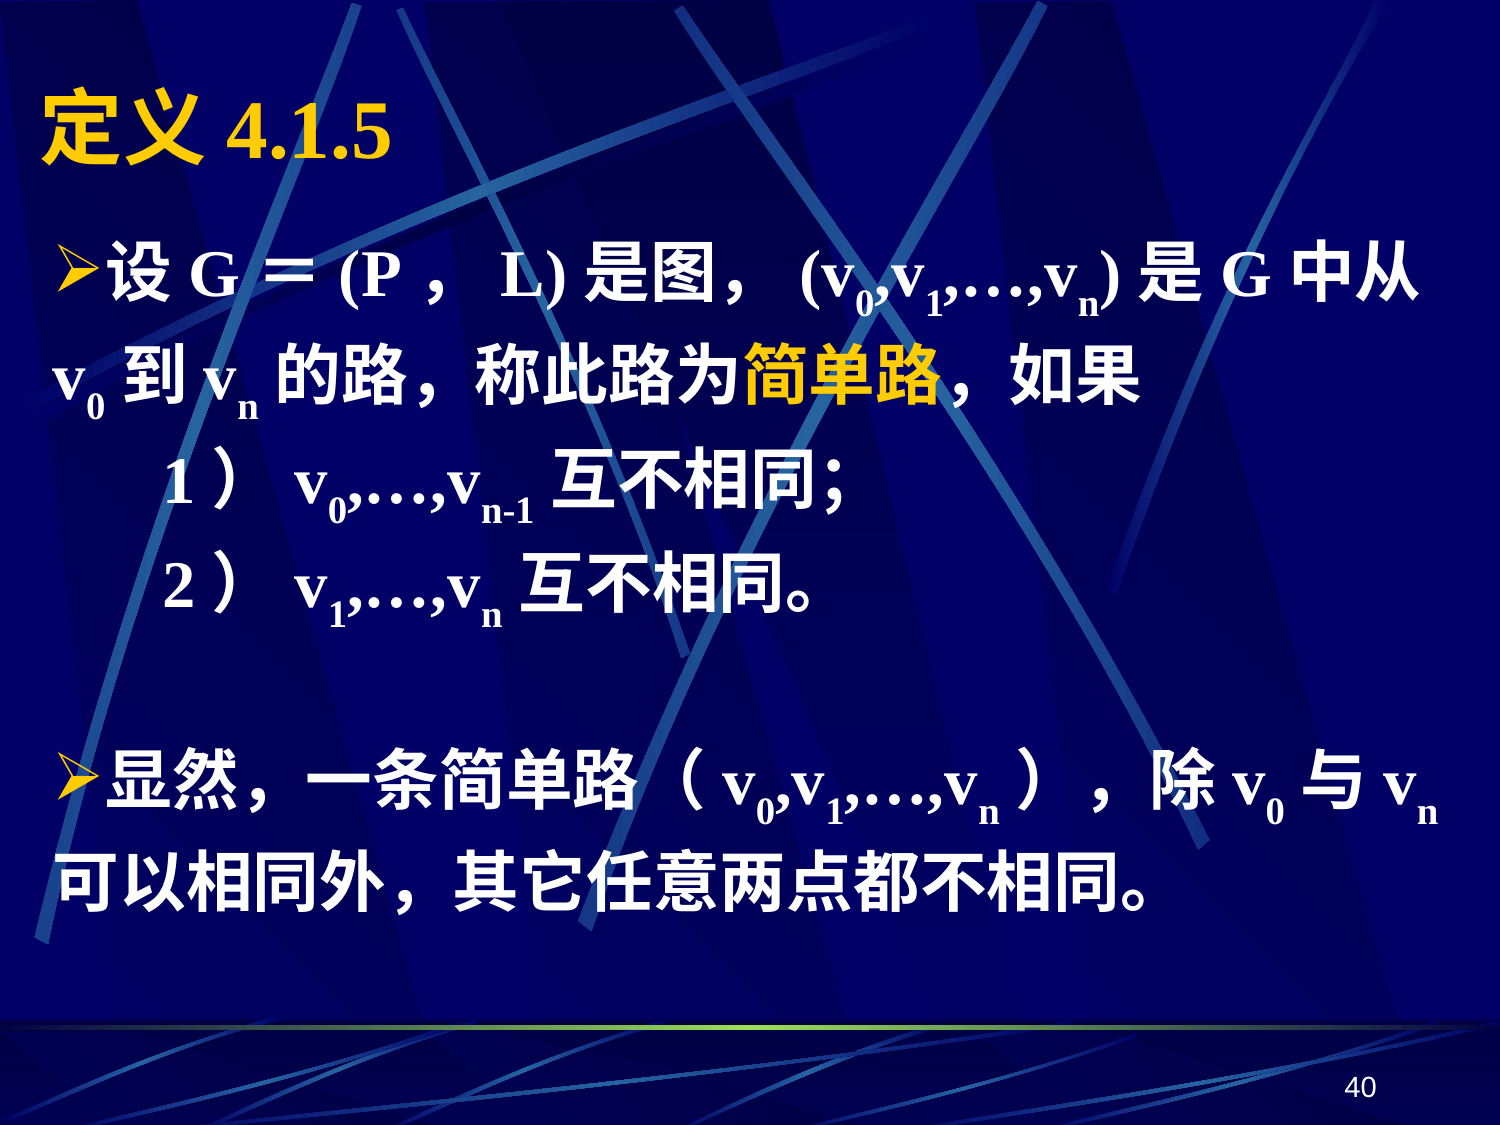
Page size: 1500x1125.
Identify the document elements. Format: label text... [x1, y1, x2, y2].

slide_number 40 [1079, 1035, 1393, 1111]
list 设G＝(P，L)是图，(v0,v1,…,vn)是G中从v0到vn的路，称此路为简单路，如果 1）v0,…,vn-1互不相同； 2）v1,…,vn互不相同。 显然，一条简单路（v0,v1,…,vn），除v0与vn可以相同外，其它任意两点都不相同。 [37, 212, 1475, 1038]
title 定义4.1.5 [24, 66, 1301, 184]
